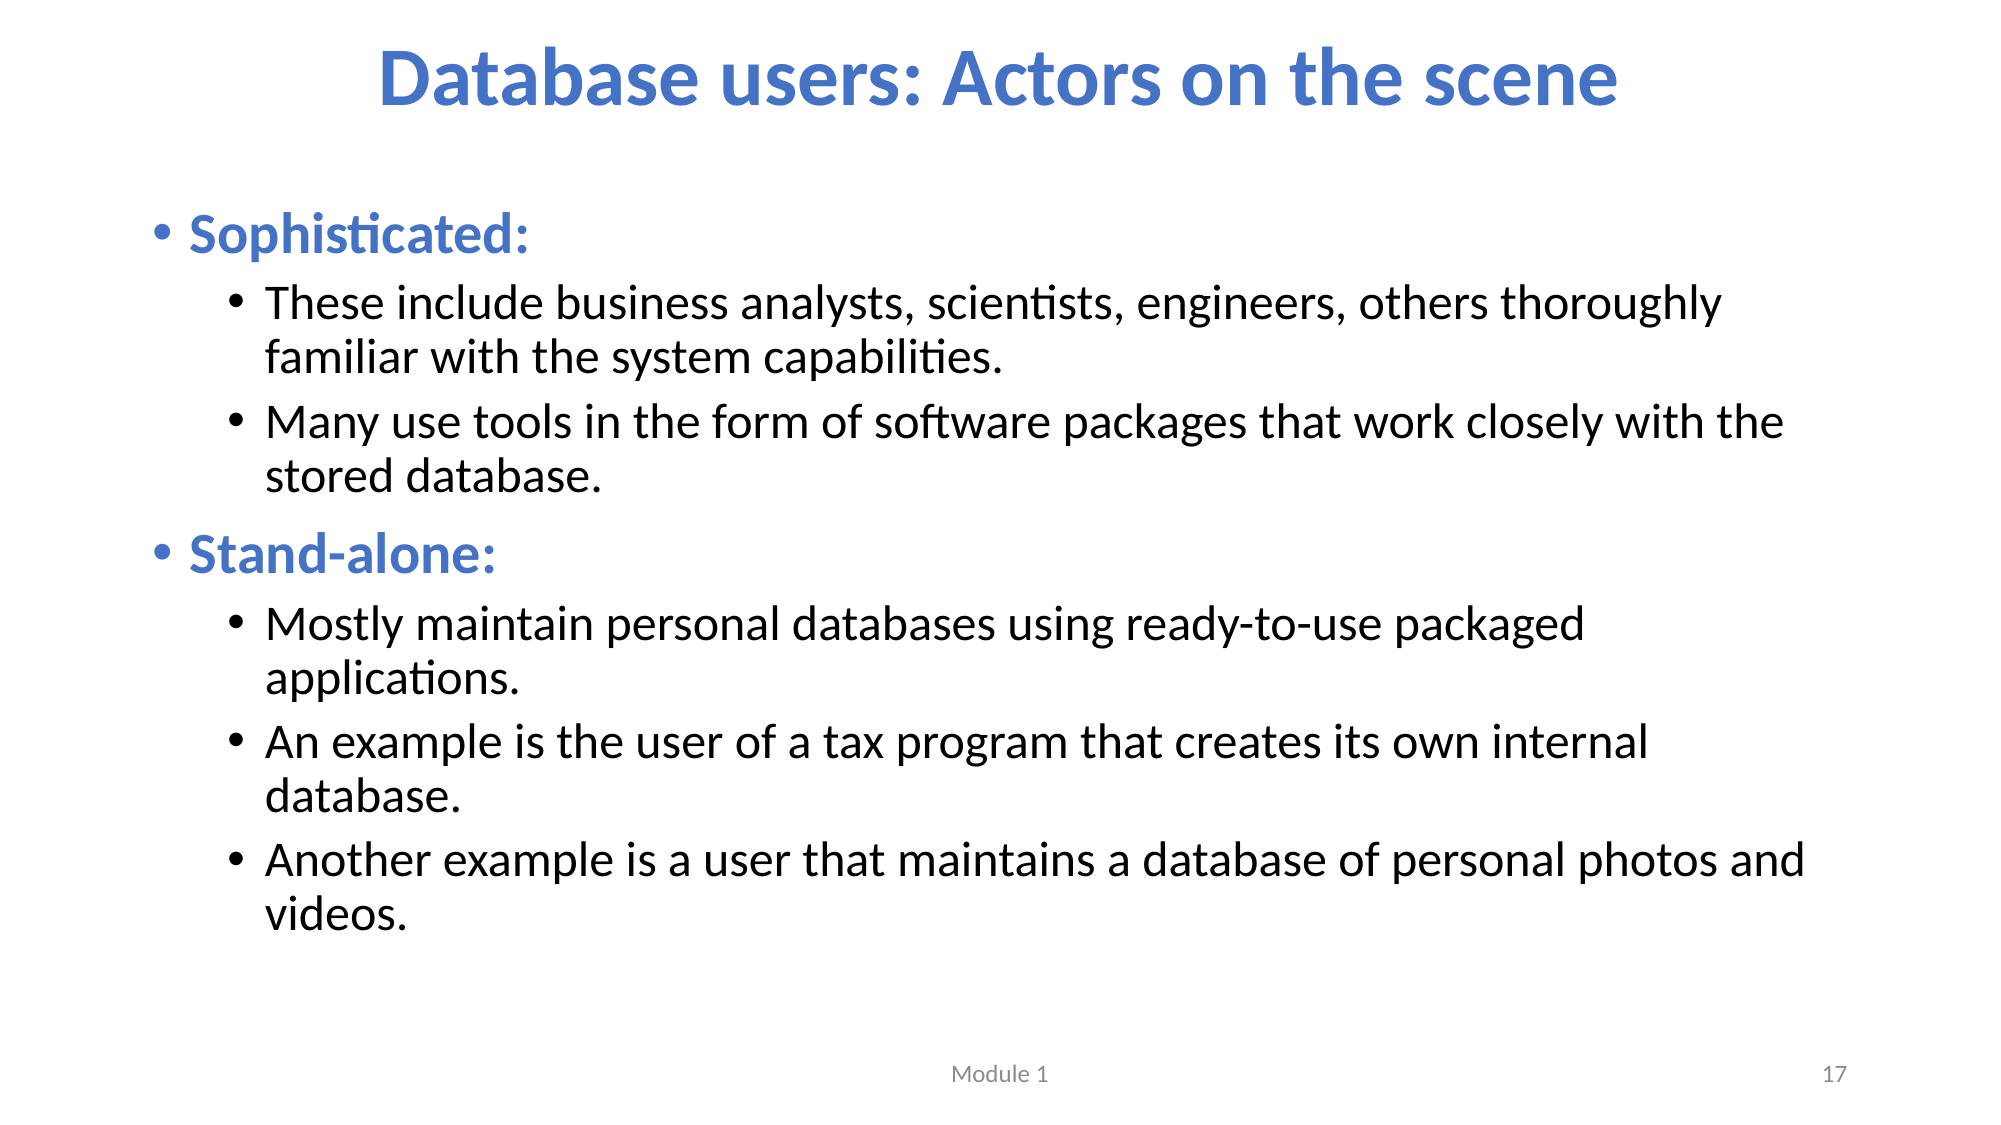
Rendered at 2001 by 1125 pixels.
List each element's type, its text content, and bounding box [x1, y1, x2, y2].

slide_number 17 [1412, 1042, 1863, 1103]
title Database users: Actors on the scene [137, 21, 1863, 136]
list Sophisticated: These include business analysts, scientists, engineers, others thoroughly familiar with the system capabilities. Many use tools in the form of software packages that work closely with the stored database. Stand-alone: Mostly maintain personal databases using ready-to-use packaged applications. An example is the user of a tax program that creates its own internal database. Another example is a user that maintains a database of personal photos and videos. [137, 195, 1863, 1043]
footer Module 1 [662, 1042, 1338, 1103]
